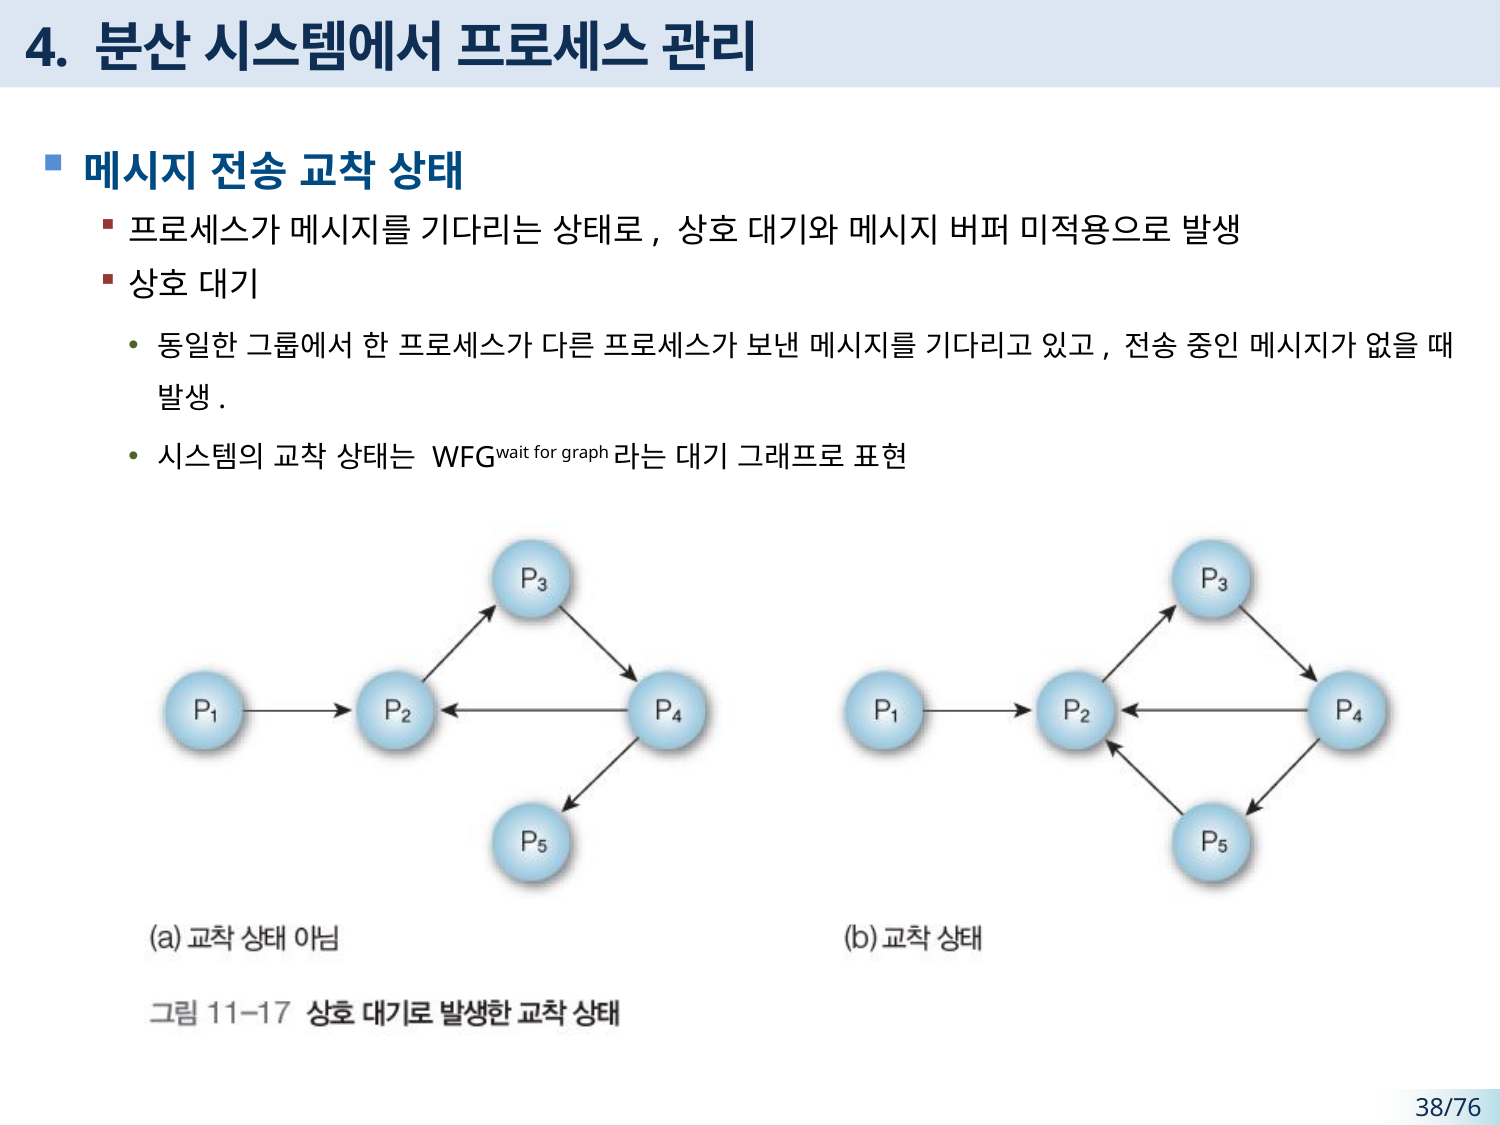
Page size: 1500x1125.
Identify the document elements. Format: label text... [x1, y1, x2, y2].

list 메시지 전송 교착 상태 프로세스가 메시지를 기다리는 상태로, 상호 대기와 메시지 버퍼 미적용으로 발생 상호 대기 동일한 그룹에서 한 프로세스가 다른 프로세스가 보낸 메시지를 기다리고 있고, 전송 중인 메시지가 없을 때 발생. 시스템의 교착 상태는 WFGwait for graph라는 대기 그래프로 표현 [10, 126, 1481, 1057]
picture [144, 499, 1408, 1036]
title 4. 분산 시스템에서 프로세스 관리 [10, 5, 1288, 84]
